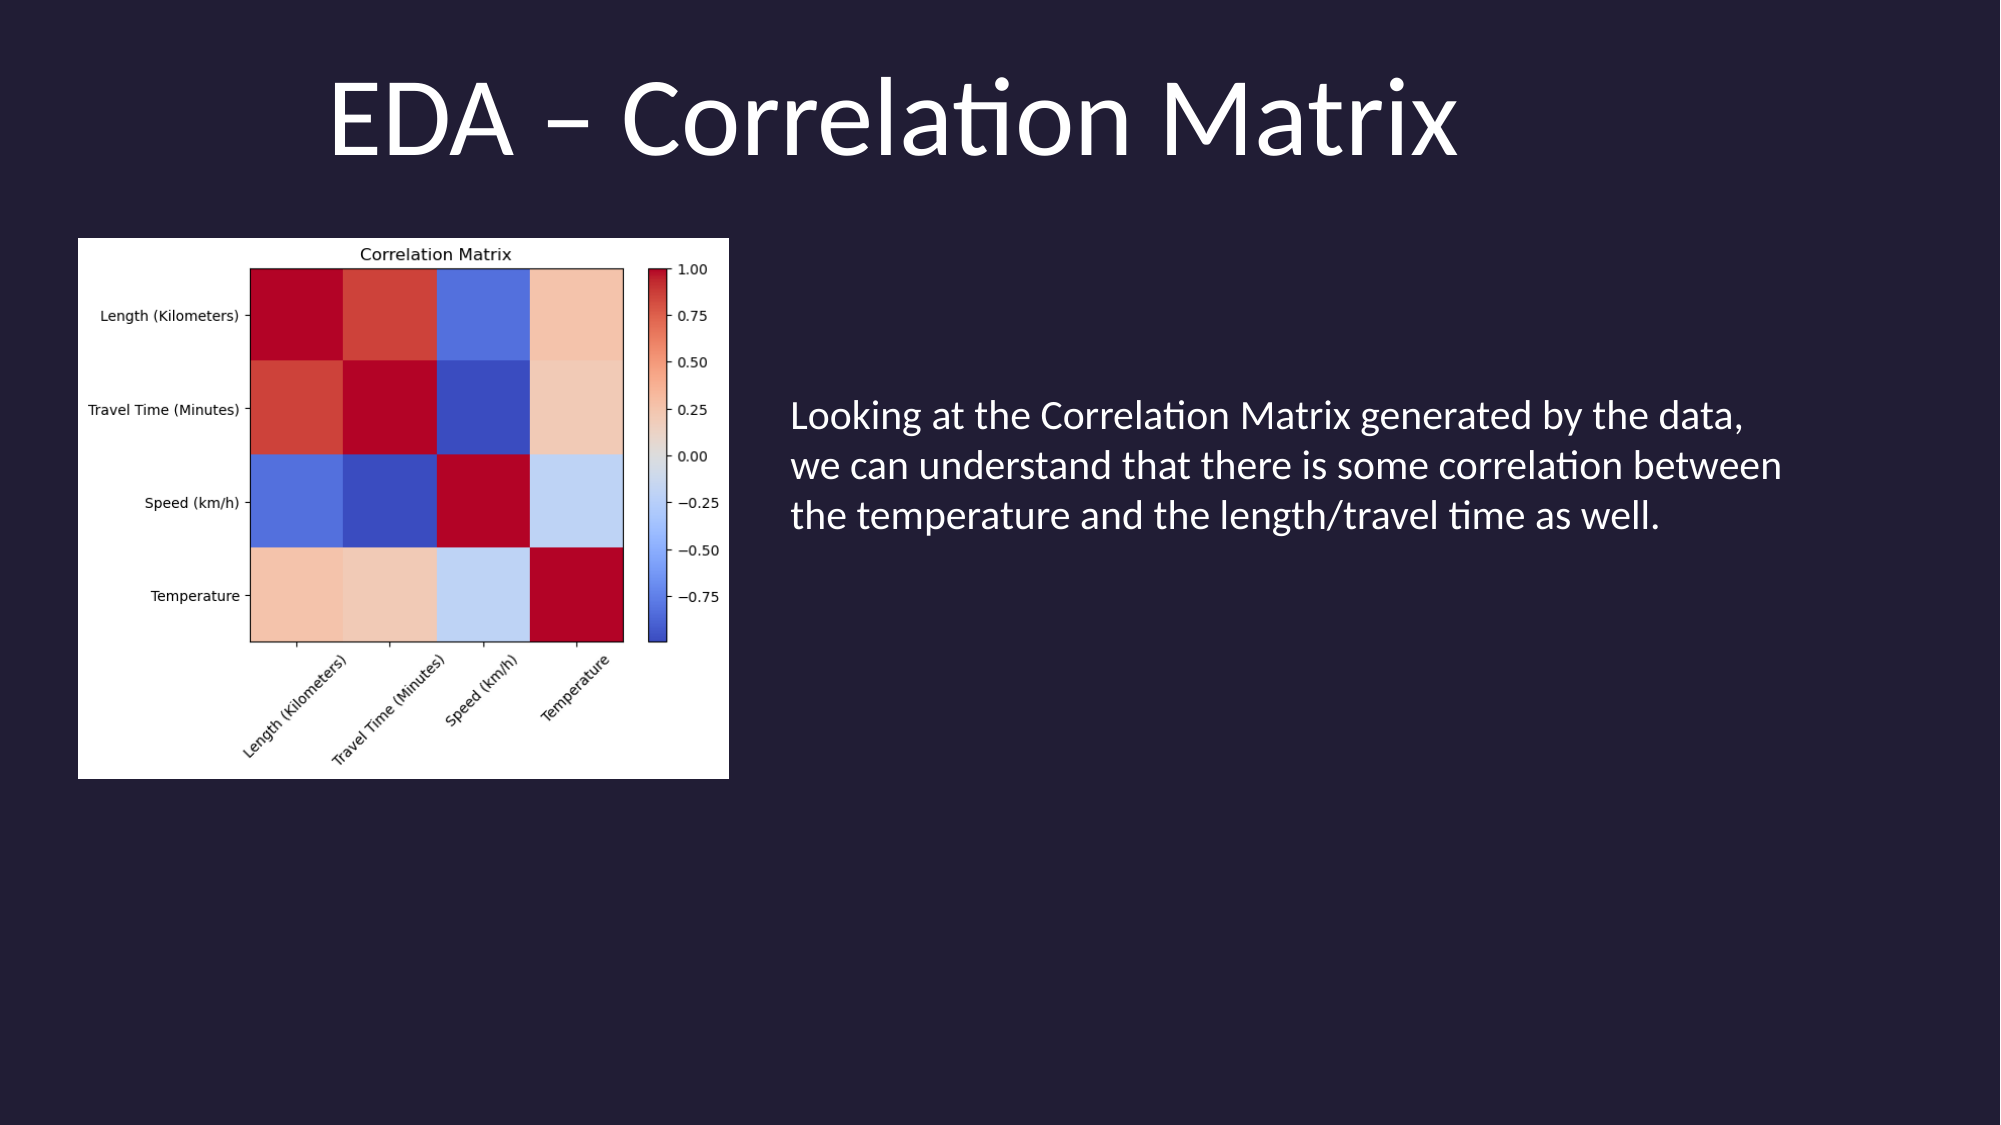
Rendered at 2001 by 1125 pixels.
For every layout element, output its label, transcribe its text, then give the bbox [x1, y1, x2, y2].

text_box Looking at the Correlation Matrix generated by the data, we can understand that there is some correlation between the temperature and the length/travel time as well. [775, 380, 1801, 546]
text_box EDA – Correlation Matrix [312, 34, 1475, 185]
picture [78, 238, 729, 779]
